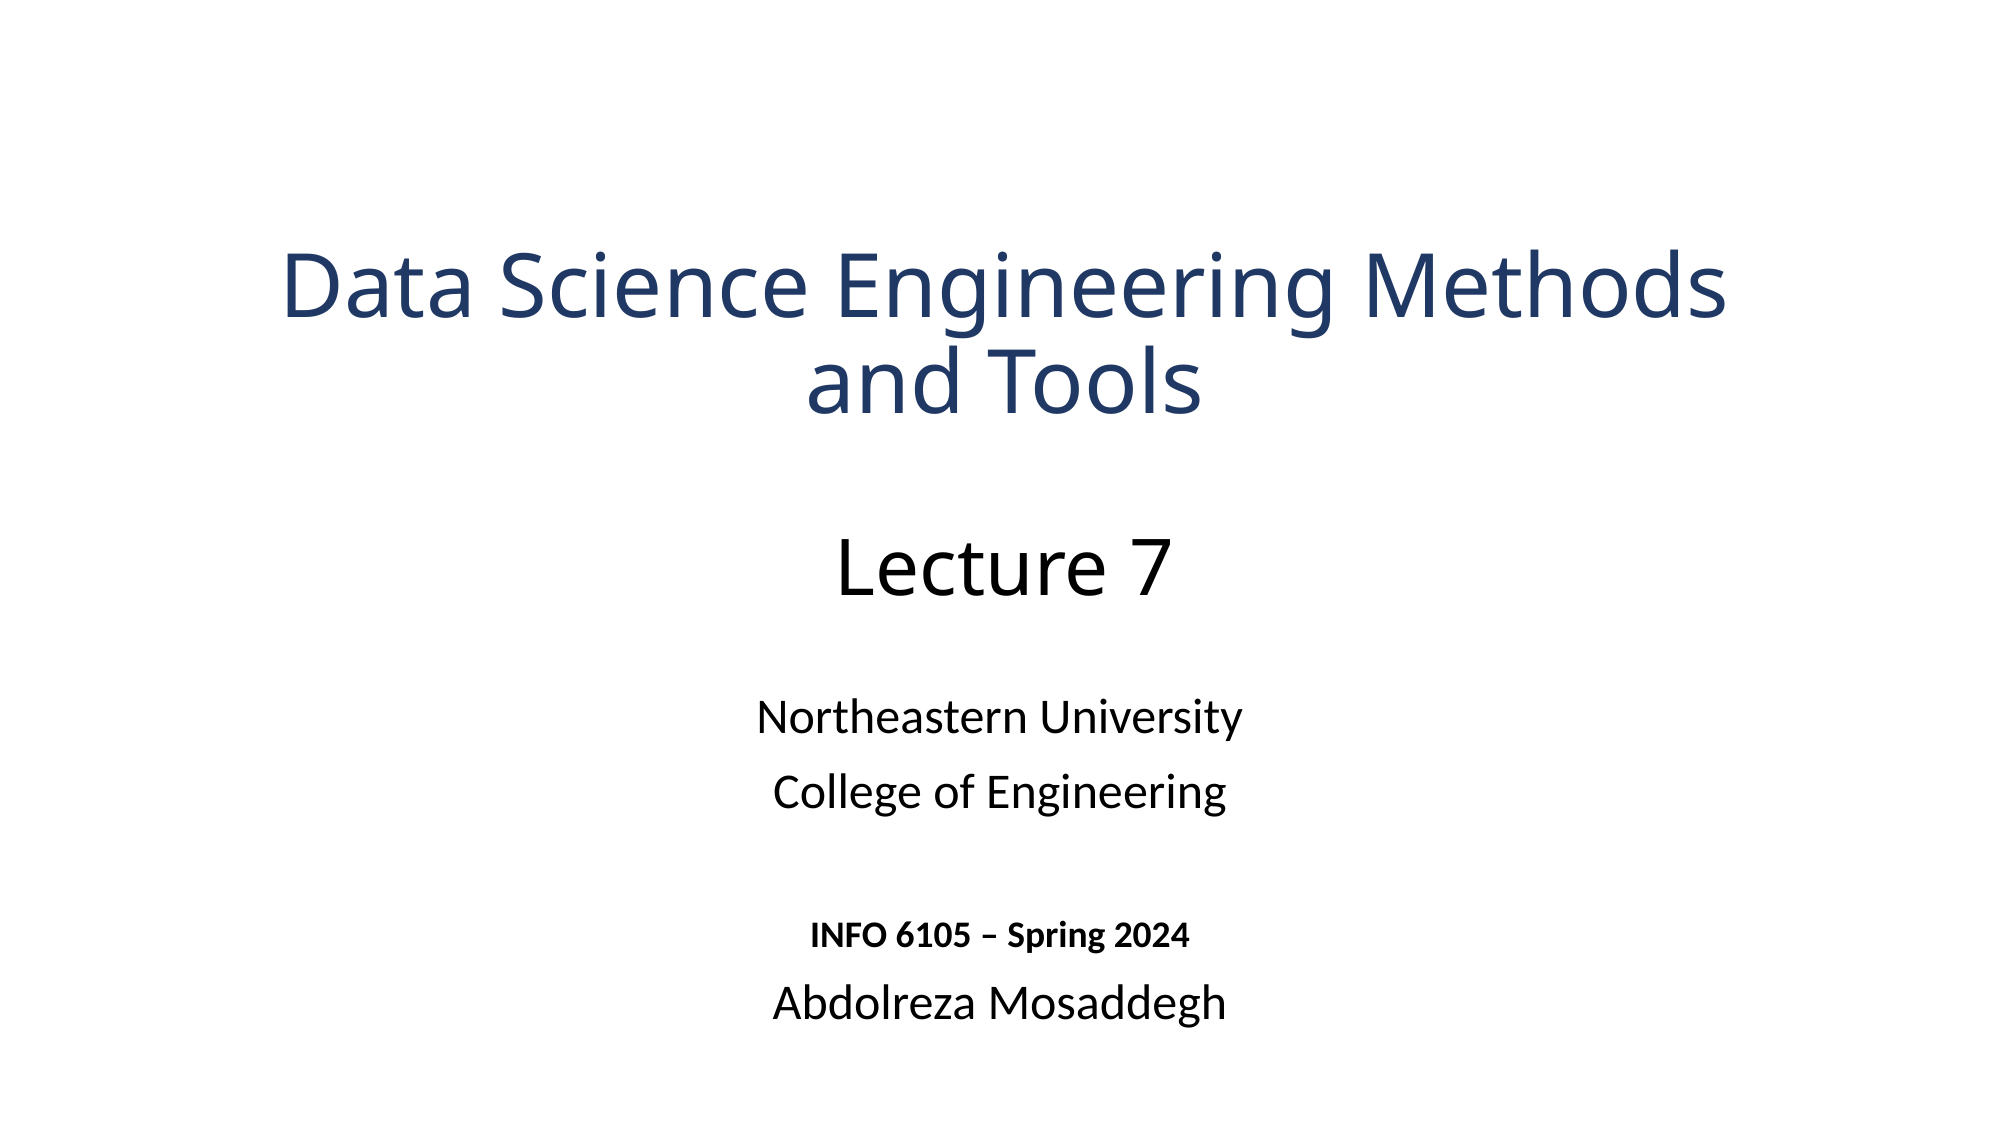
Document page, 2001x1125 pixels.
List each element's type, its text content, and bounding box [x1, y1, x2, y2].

title Data Science Engineering Methods and Tools Lecture 7 [254, 228, 1755, 621]
subtitle Northeastern University College of Engineering INFO 6105 – Spring 2024 Abdolreza Mosaddegh [249, 683, 1750, 1102]
